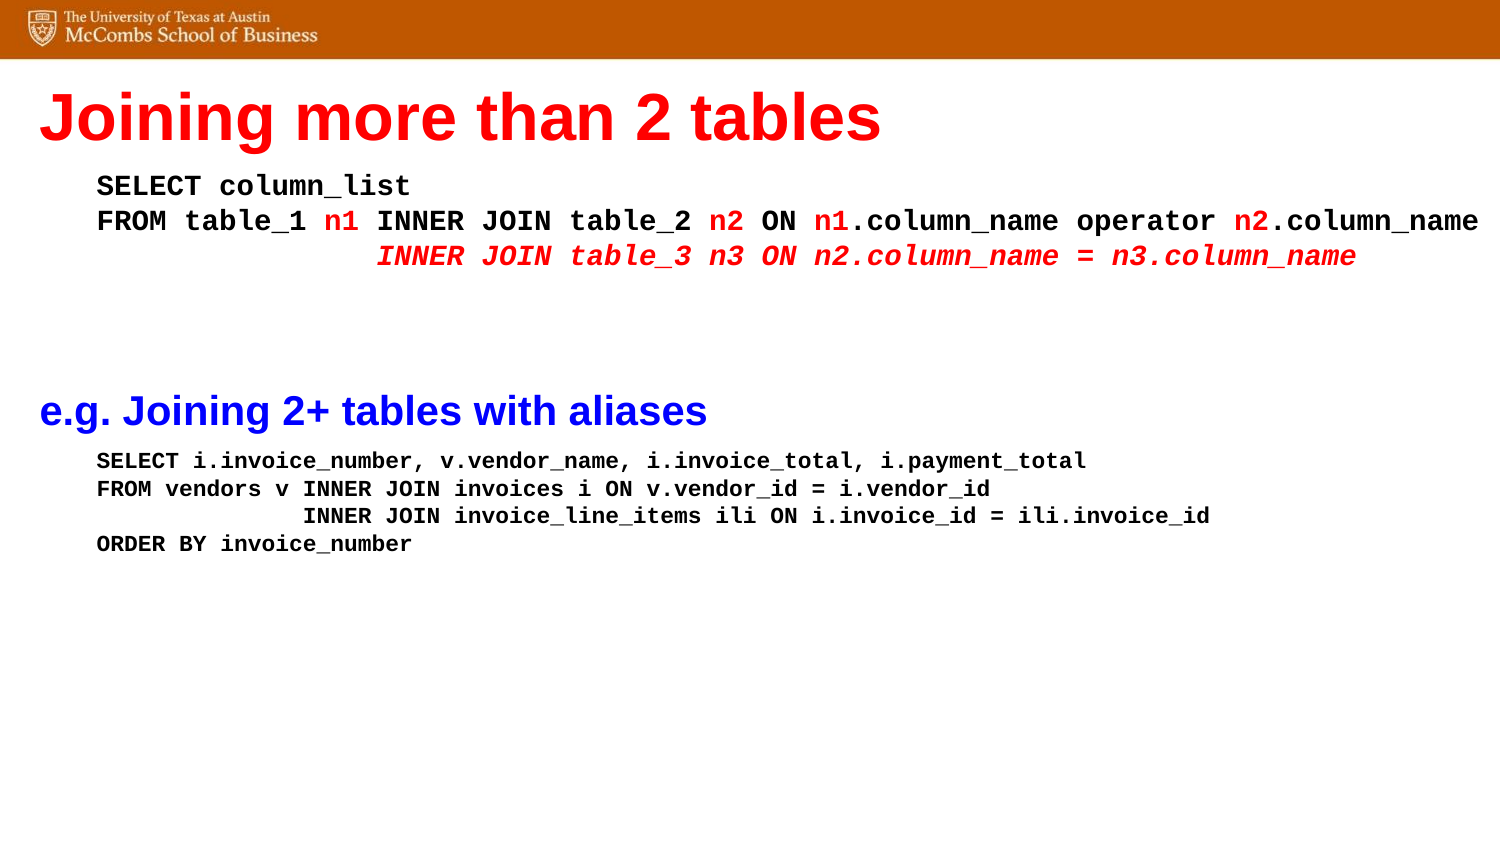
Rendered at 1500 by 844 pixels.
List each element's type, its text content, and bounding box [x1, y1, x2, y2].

picture [0, 0, 1500, 844]
text_box Joining more than 2 tables SELECT column_list FROM table_1 n1 INNER JOIN table_2 n2 ON n1.column_name operator n2.column_name INNER JOIN table_3 n3 ON n2.column_name = n3.column_name e.g. Joining 2+ tables with aliases SELECT i.invoice_number, v.vendor_name, i.invoice_total, i.payment_total FROM vendors v INNER JOIN invoices i ON v.vendor_id = i.vendor_id INNER JOIN invoice_line_items ili ON i.invoice_id = ili.invoice_id ORDER BY invoice_number [24, 66, 1500, 609]
